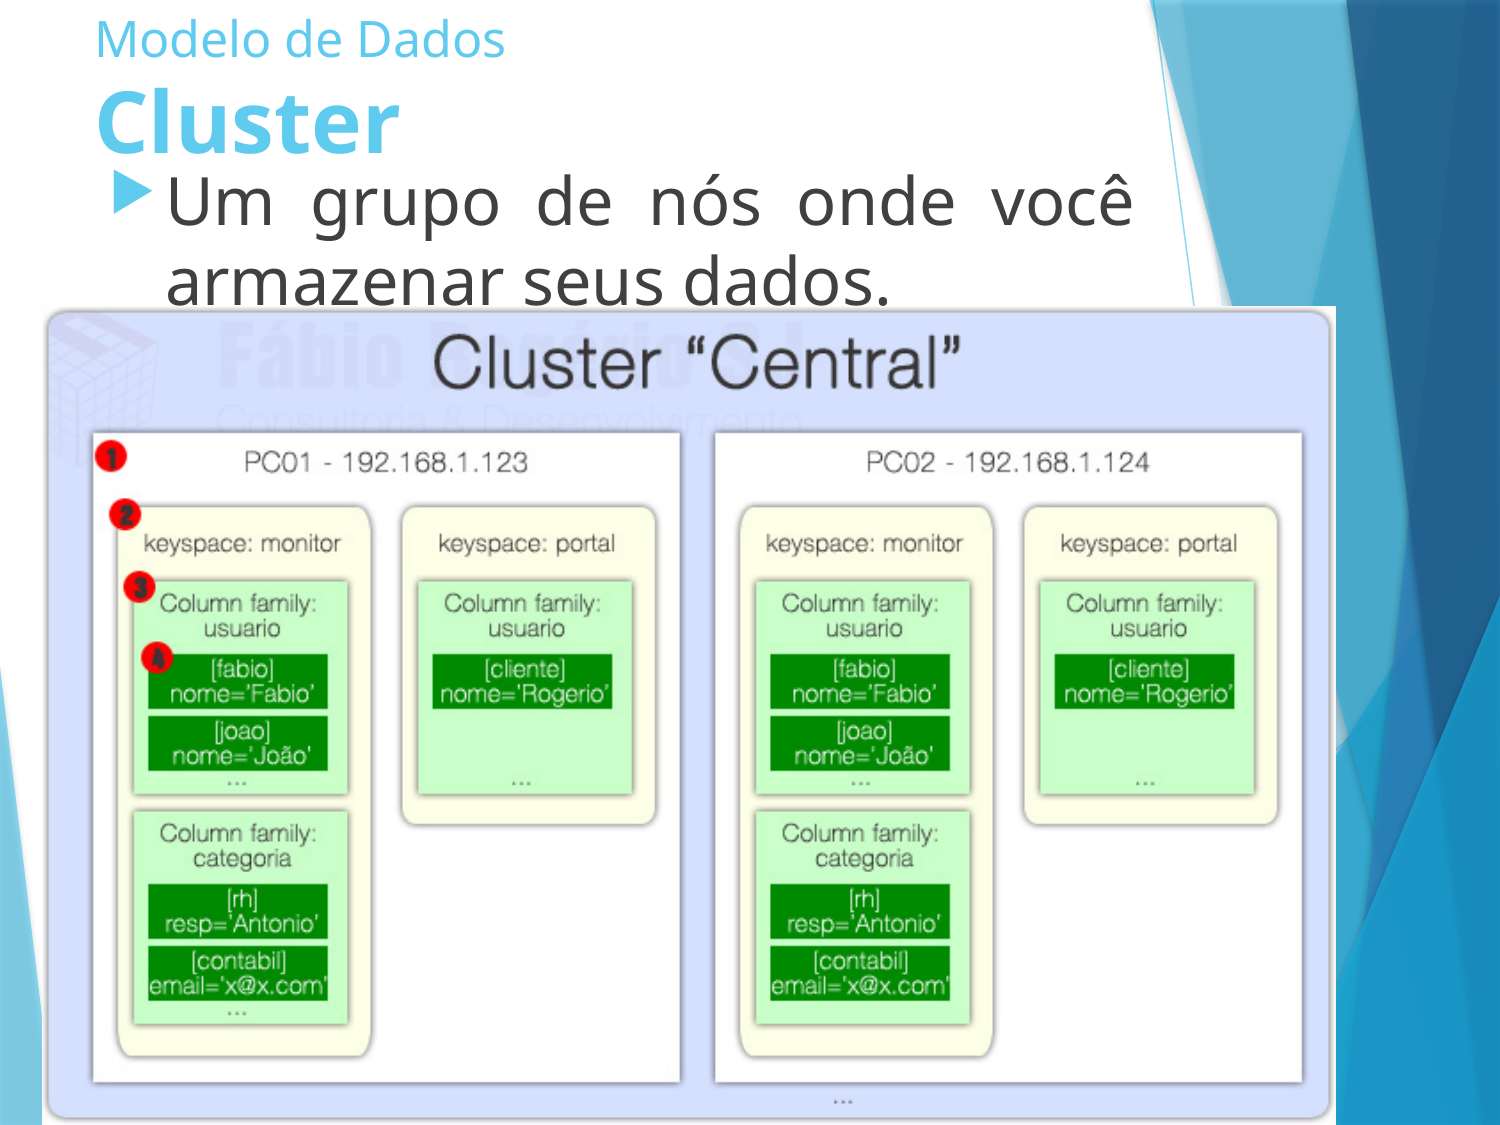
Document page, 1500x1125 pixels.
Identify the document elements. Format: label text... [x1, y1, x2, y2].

picture [42, 306, 1337, 1125]
list Um grupo de nós onde você armazenar seus dados. [93, 151, 1152, 305]
title Modelo de Dados Cluster [79, 0, 1138, 179]
